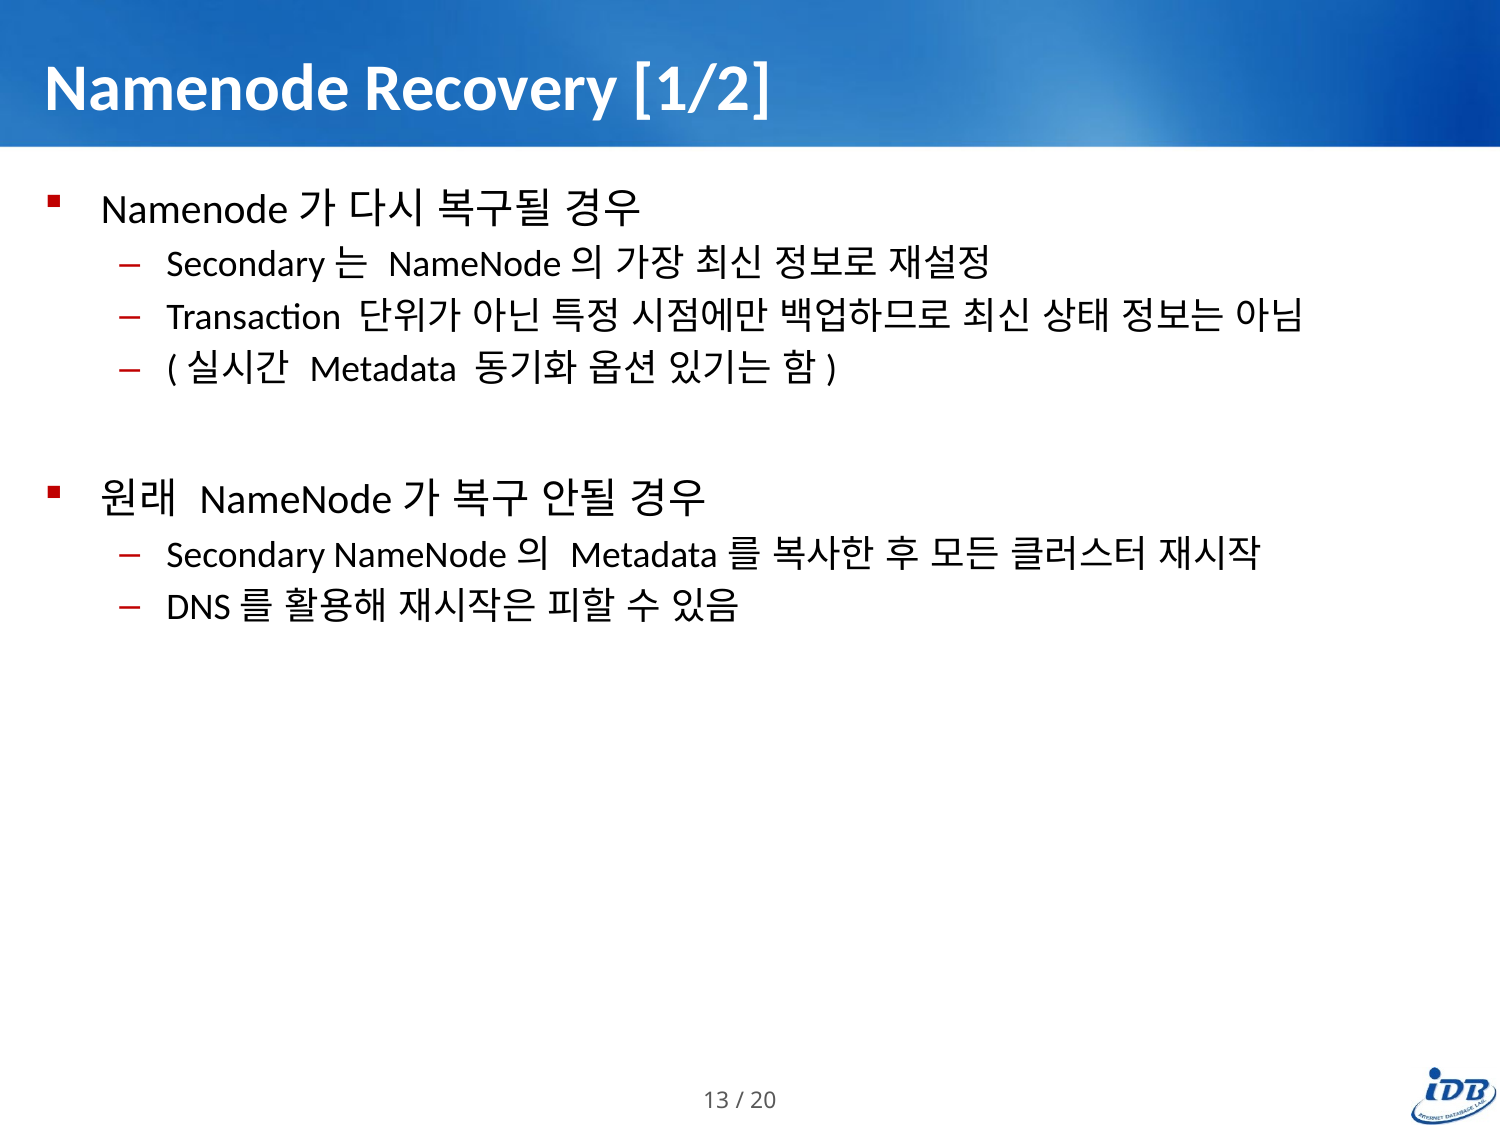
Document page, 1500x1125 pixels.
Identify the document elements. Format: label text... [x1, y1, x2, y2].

list Namenode가 다시 복구될 경우 Secondary는 NameNode의 가장 최신 정보로 재설정 Transaction 단위가 아닌 특정 시점에만 백업하므로 최신 상태 정보는 아님 (실시간 Metadata 동기화 옵션 있기는 함) 원래 NameNode가 복구 안될 경우 Secondary NameNode의 Metadata를 복사한 후 모든 클러스터 재시작 DNS를 활용해 재시작은 피할 수 있음 [29, 174, 1471, 1071]
title Namenode Recovery [1/2] [29, 19, 1471, 149]
picture [0, 0, 1500, 1125]
